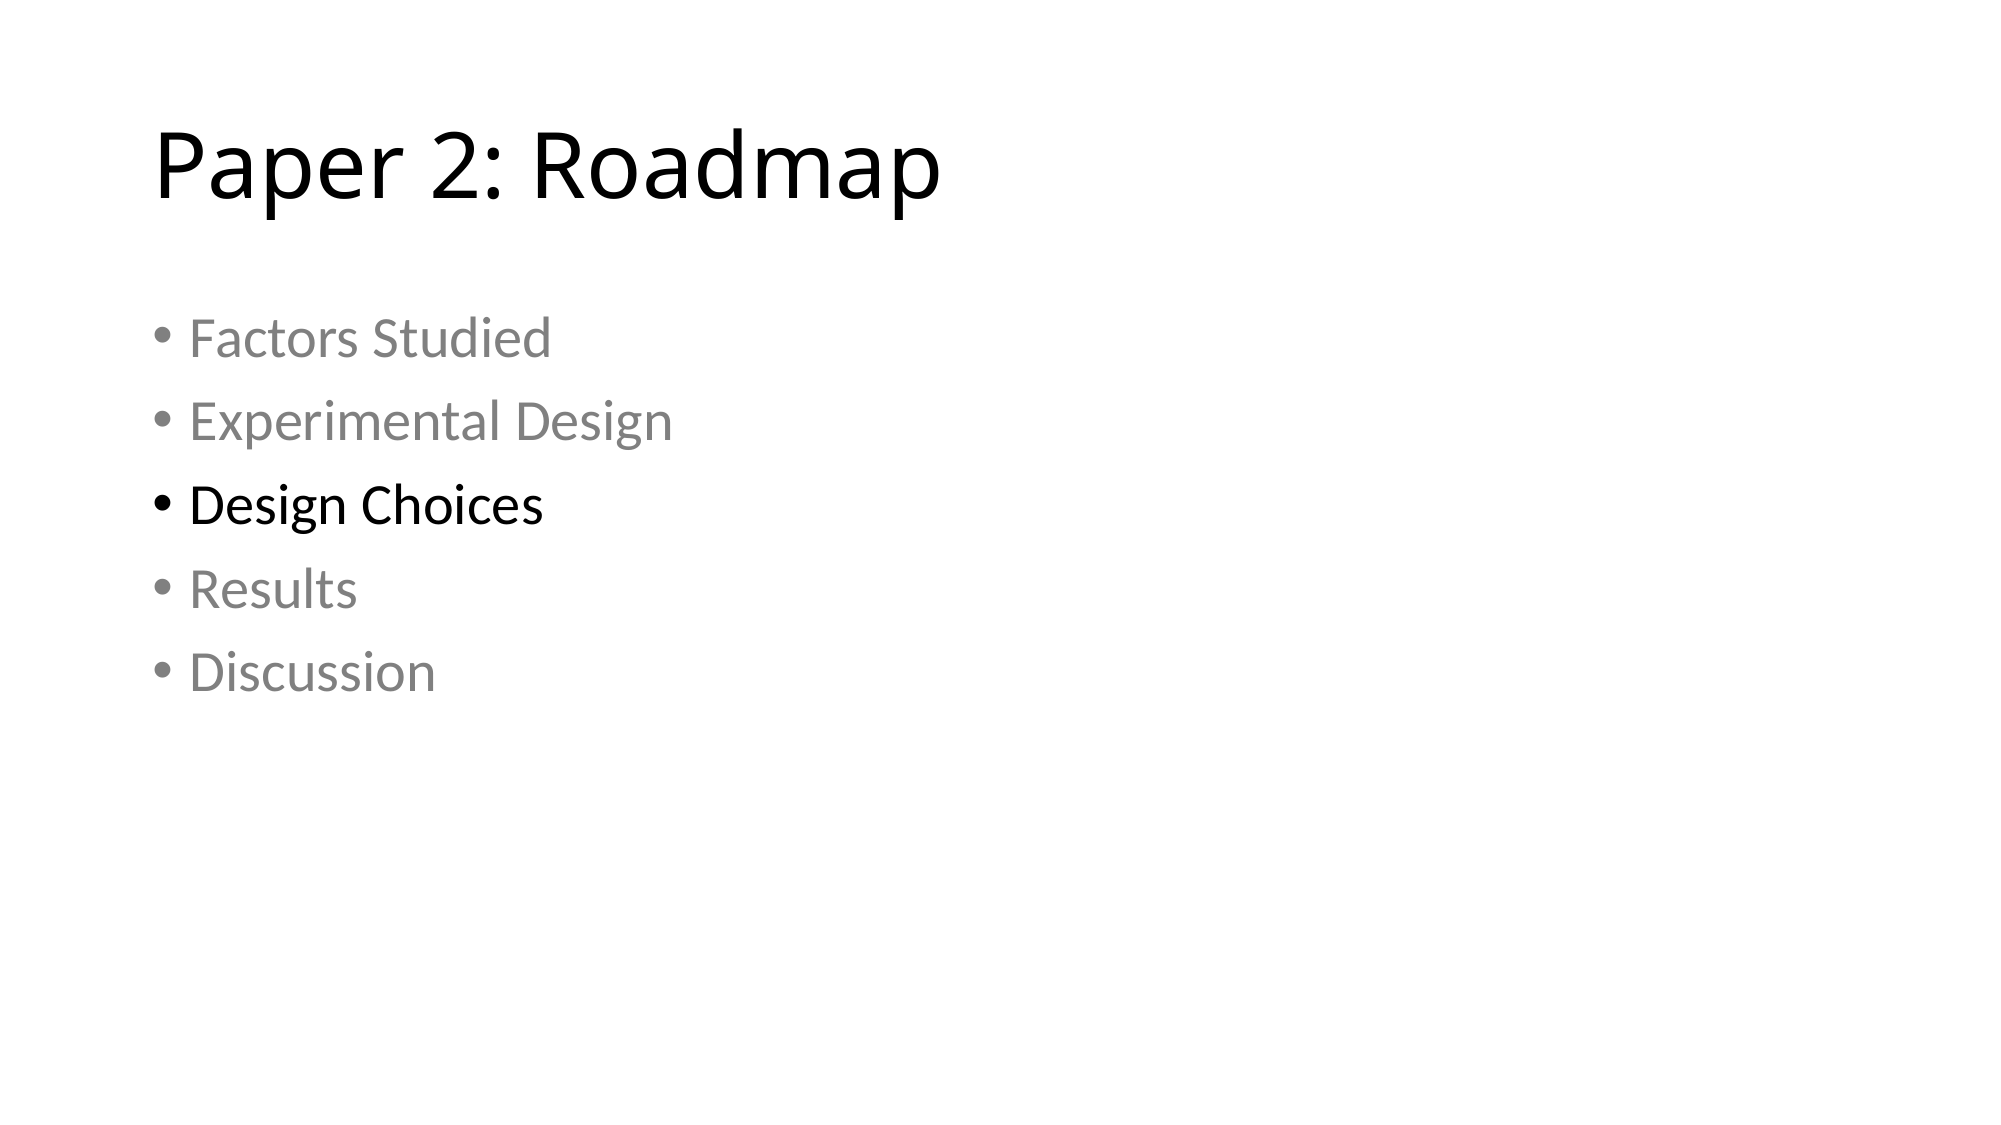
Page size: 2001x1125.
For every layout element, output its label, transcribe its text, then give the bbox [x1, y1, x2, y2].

list Factors Studied Experimental Design Design Choices Results Discussion [137, 299, 1863, 1000]
title Paper 2: Roadmap [137, 59, 1863, 278]
